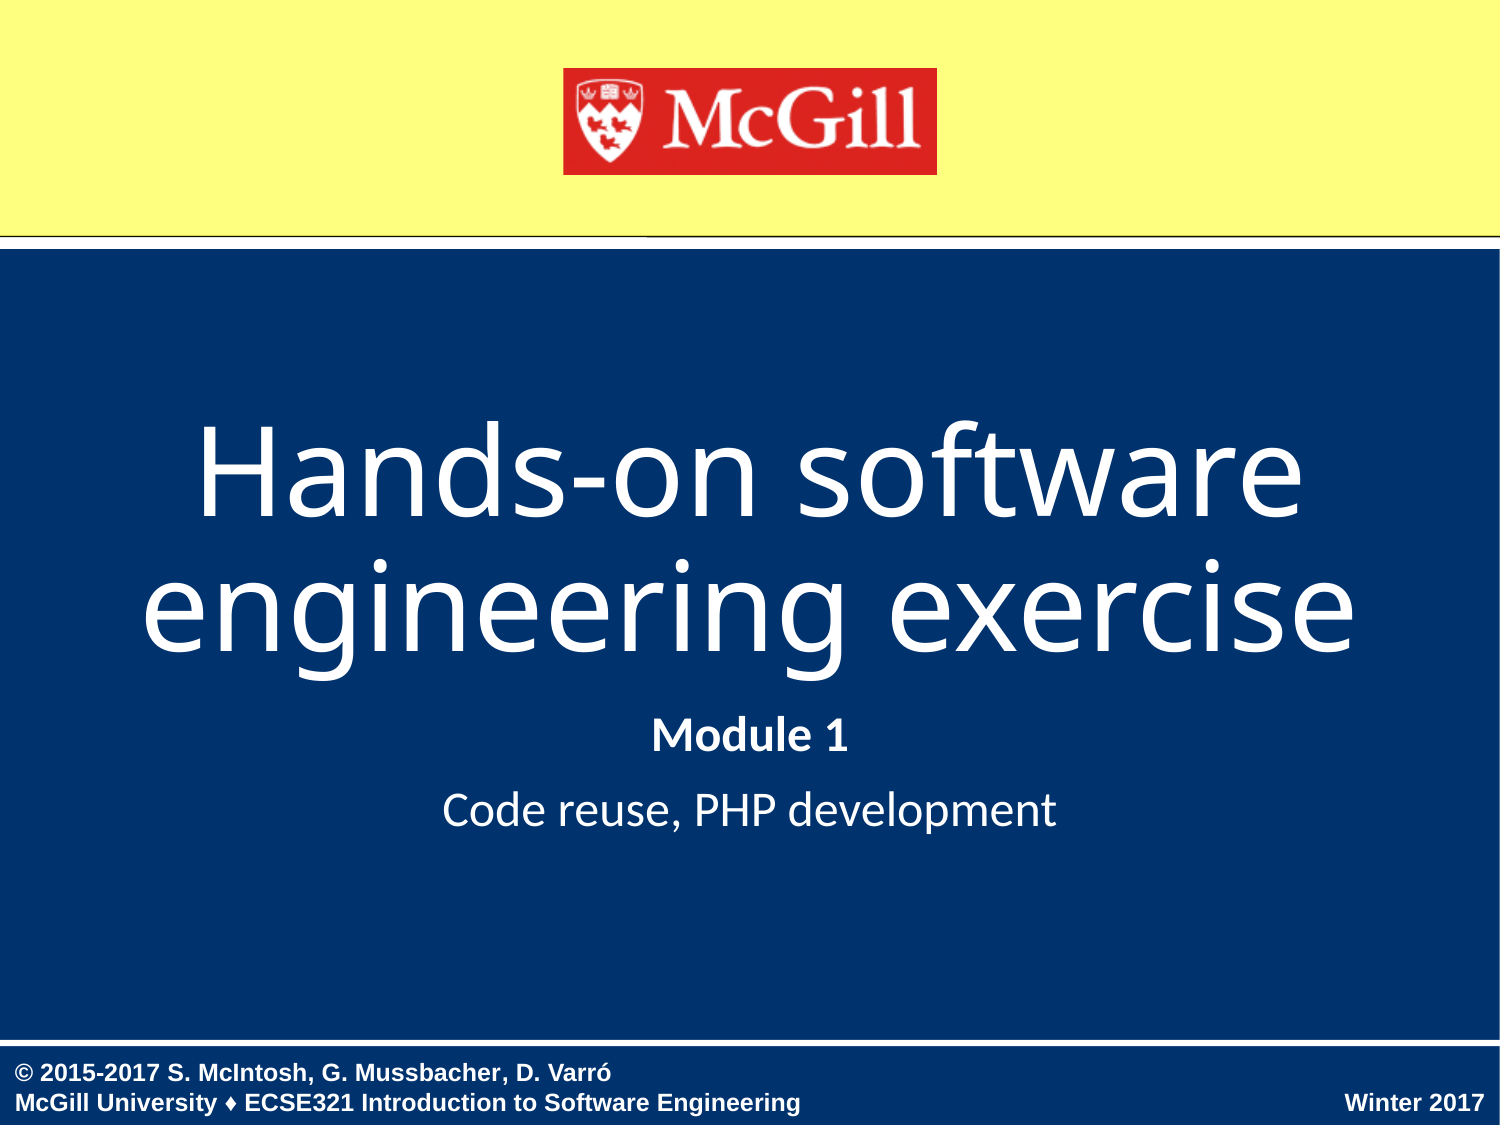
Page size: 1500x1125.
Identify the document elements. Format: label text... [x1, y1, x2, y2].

title Hands-on software engineering exercise [112, 294, 1388, 687]
subtitle Module 1 Code reuse, PHP development [187, 700, 1313, 973]
picture [563, 68, 937, 175]
